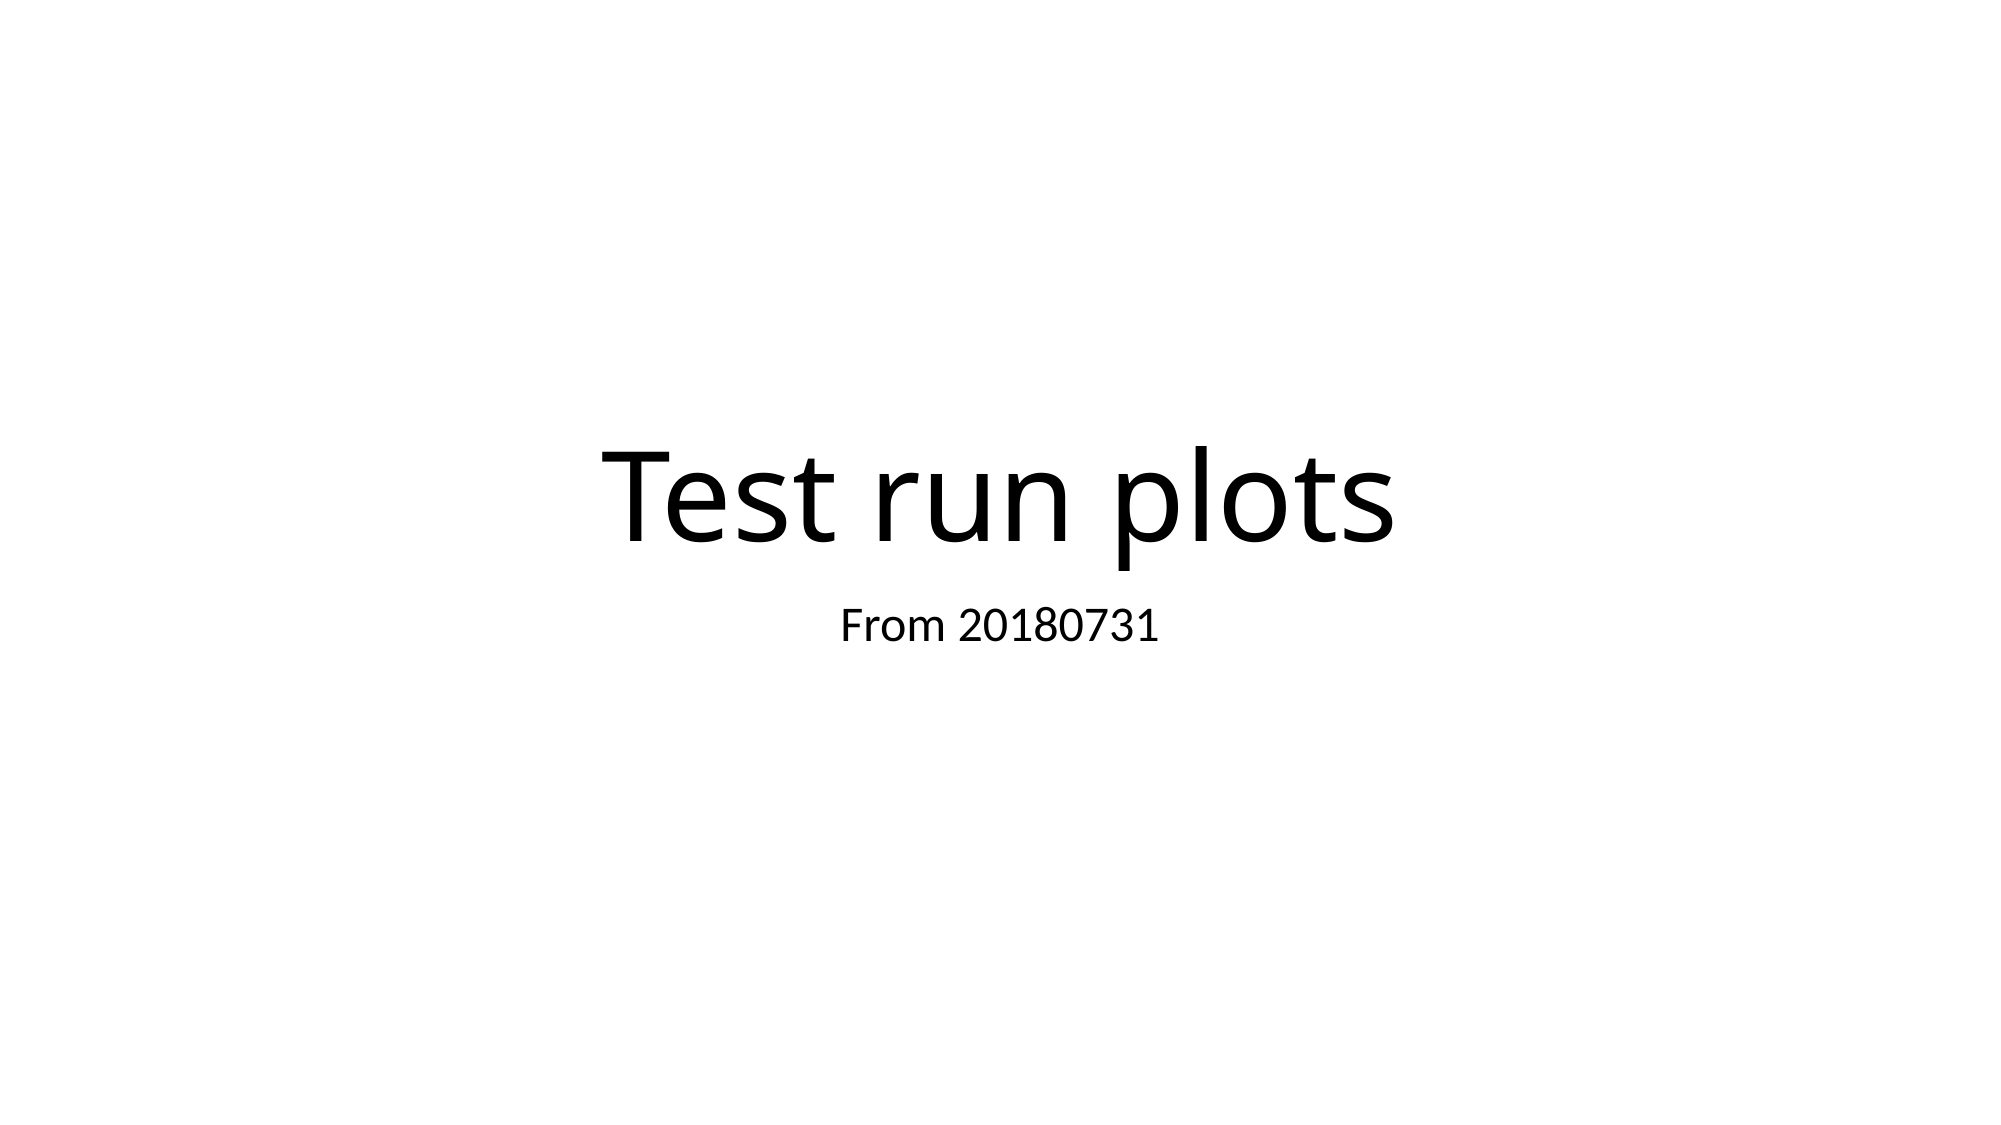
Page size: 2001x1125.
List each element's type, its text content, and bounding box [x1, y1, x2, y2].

title Test run plots [249, 184, 1750, 576]
subtitle From 20180731 [249, 590, 1750, 863]
